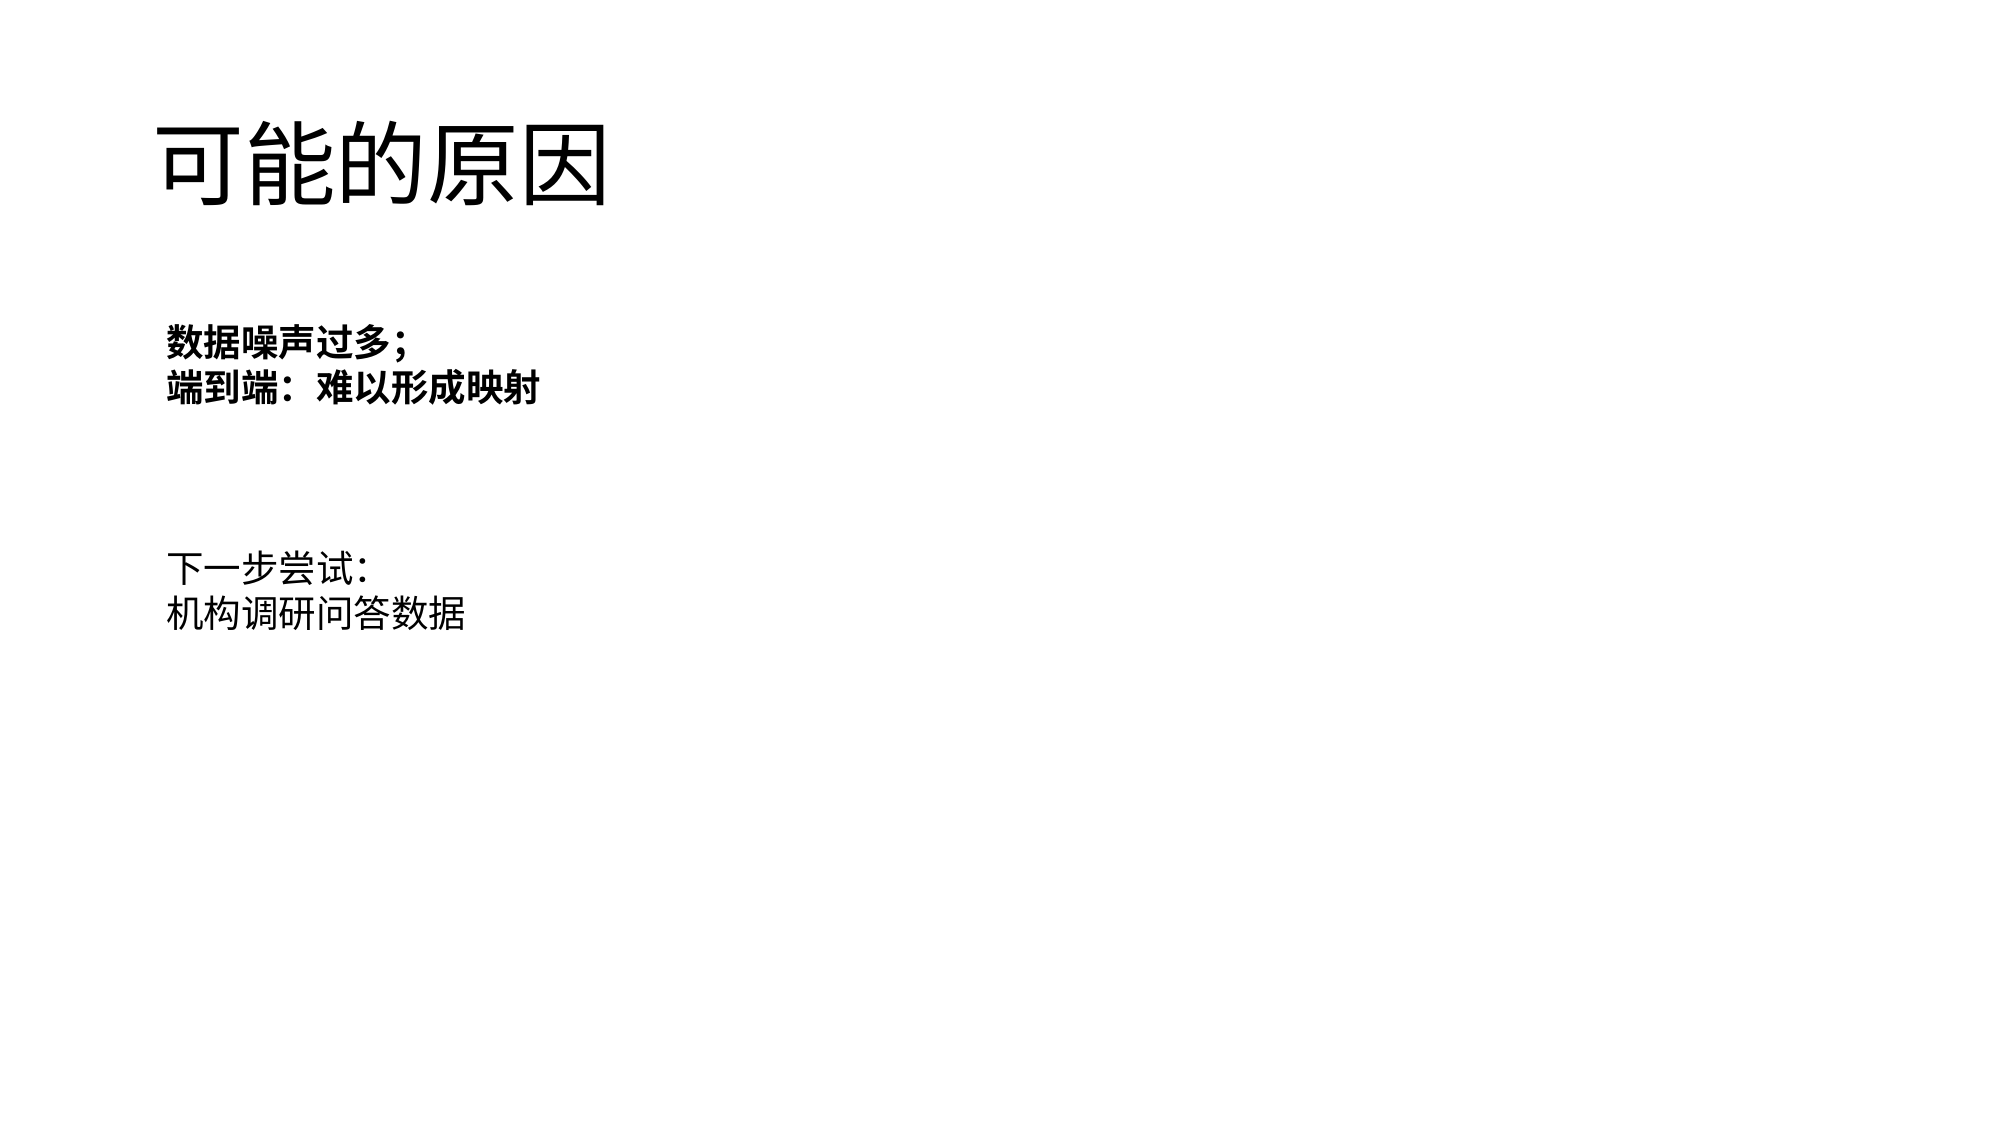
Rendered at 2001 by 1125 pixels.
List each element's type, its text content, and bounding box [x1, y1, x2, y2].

title 可能的原因 [137, 59, 1863, 278]
text_box 下一步尝试： 机构调研问答数据 [151, 537, 1026, 643]
text_box 数据噪声过多； 端到端：难以形成映射 [151, 311, 1026, 417]
